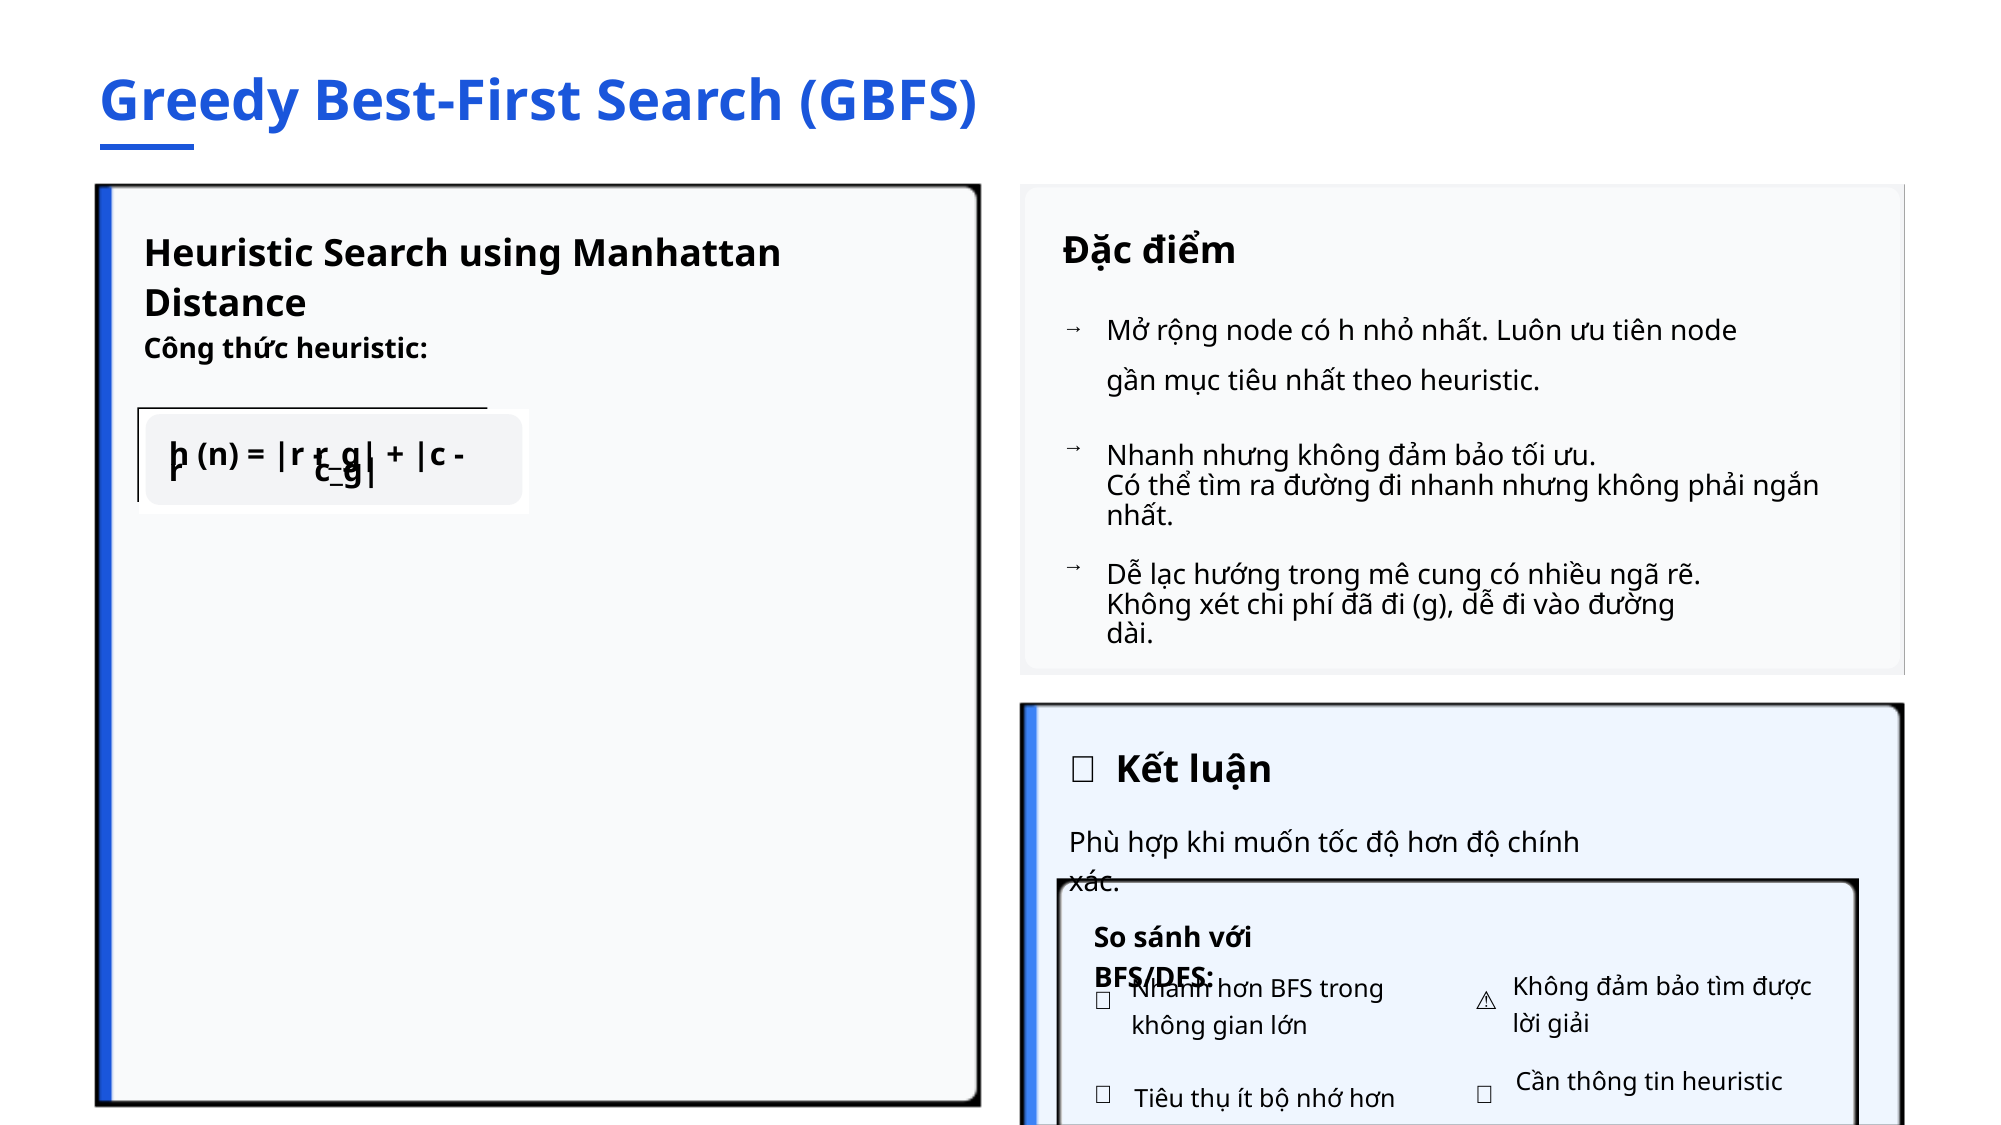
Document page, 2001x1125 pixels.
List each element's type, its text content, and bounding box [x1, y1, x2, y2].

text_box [99, 143, 194, 151]
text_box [95, 184, 980, 1107]
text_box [126, 396, 542, 526]
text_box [1056, 878, 1860, 1125]
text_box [1009, 173, 1916, 686]
text_box [1010, 693, 1915, 1125]
text_box [85, 174, 992, 1118]
text_box Greedy Best-First Search (GBFS) [99, 53, 1062, 132]
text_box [1020, 703, 1905, 1125]
